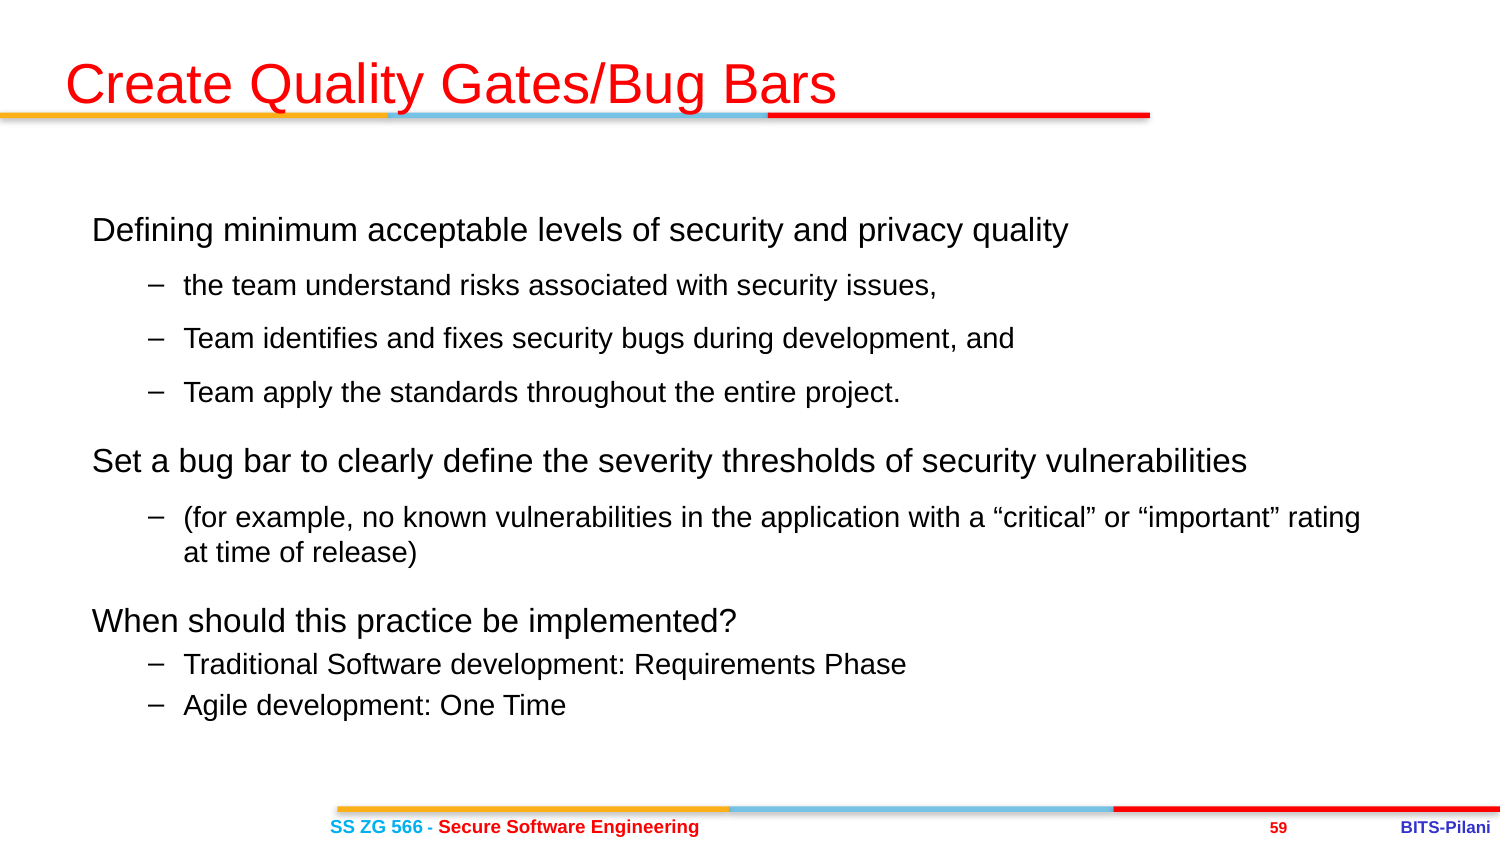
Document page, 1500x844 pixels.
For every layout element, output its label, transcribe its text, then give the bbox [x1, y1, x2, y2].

list Defining minimum acceptable levels of security and privacy quality the team understand risks associated with security issues, Team identifies and fixes security bugs during development, and Team apply the standards throughout the entire project. Set a bug bar to clearly define the severity thresholds of security vulnerabilities (for example, no known vulnerabilities in the application with a “critical” or “important” rating at time of release) When should this practice be implemented? Traditional Software development: Requirements Phase Agile development: One Time [76, 200, 1400, 741]
list Create Quality Gates/Bug Bars [50, 41, 1088, 134]
